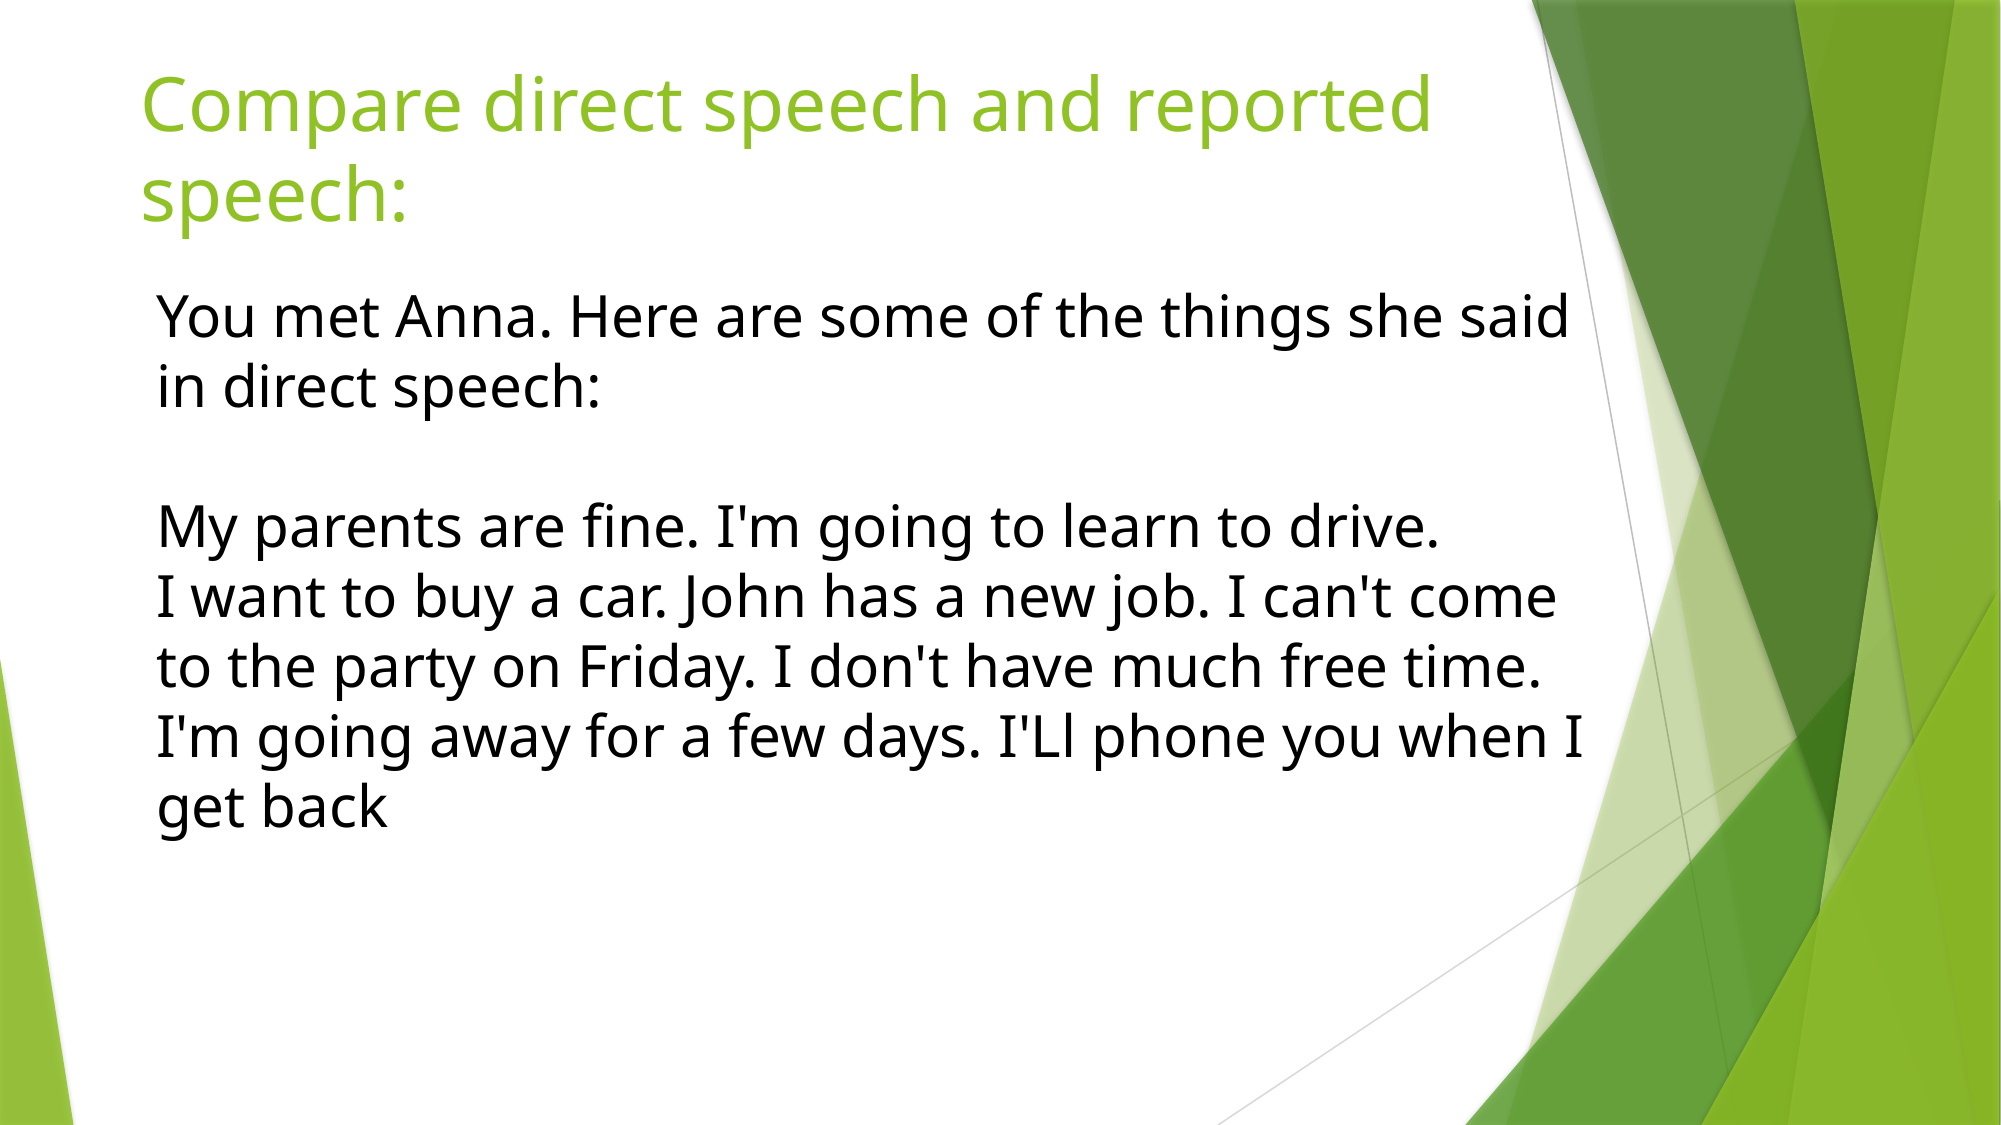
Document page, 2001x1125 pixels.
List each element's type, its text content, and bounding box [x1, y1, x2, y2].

title Compare direct speech and reported speech: [125, 49, 1536, 266]
text_box You met Anna. Here are some of the things she said in direct speech: My parents are fine. I'm going to learn to drive. I want to buy a car. John has a new job. I can't come to the party on Friday. I don't have much free time. I'm going away for a few days. I'Ll phone you when I get back [141, 272, 1629, 847]
